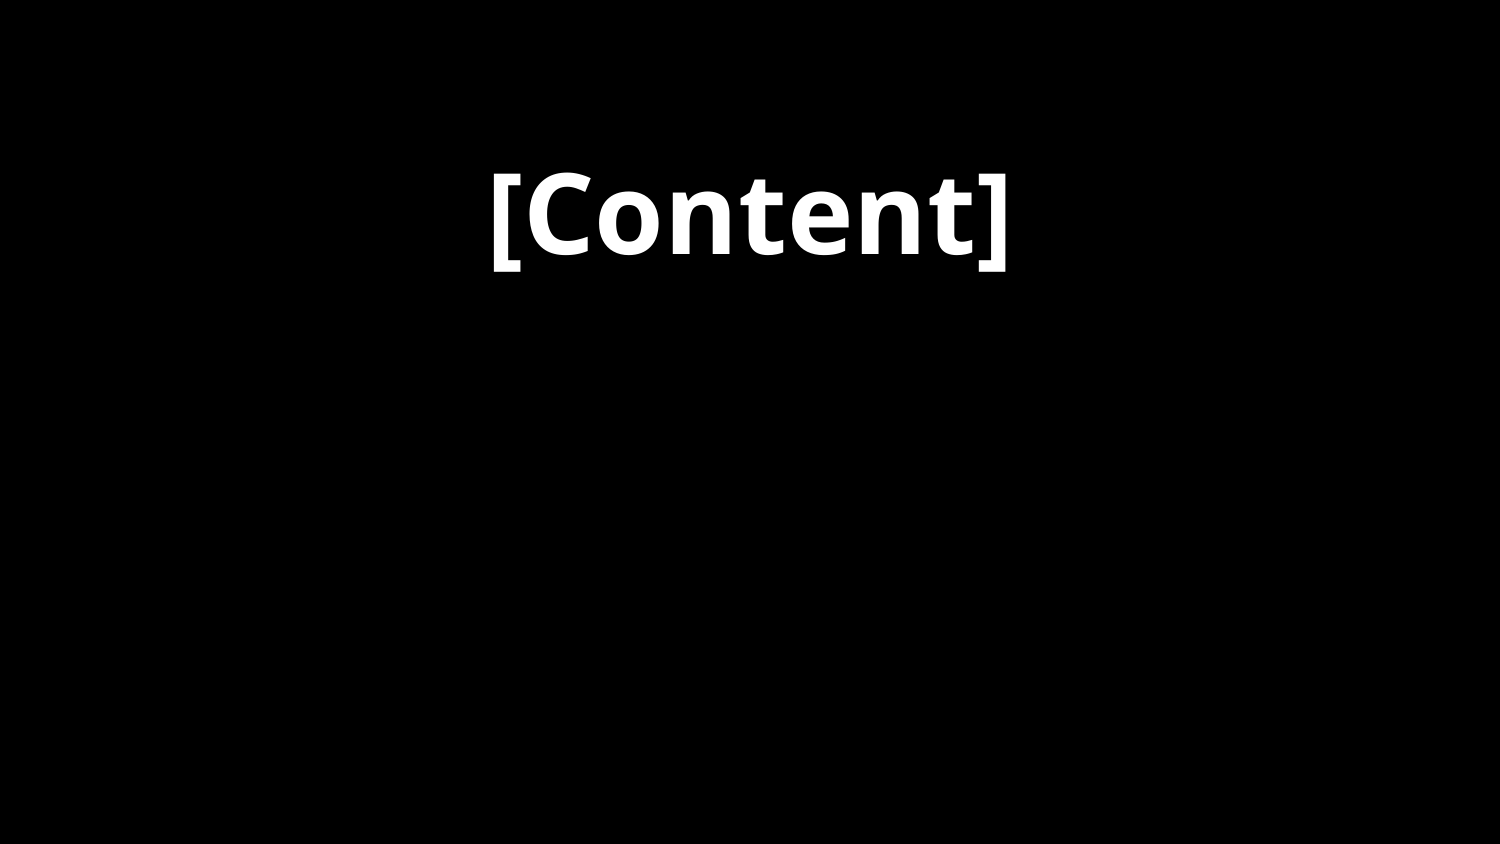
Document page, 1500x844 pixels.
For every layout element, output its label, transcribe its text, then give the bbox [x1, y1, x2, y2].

text_box [Content] [0, 0, 1500, 844]
